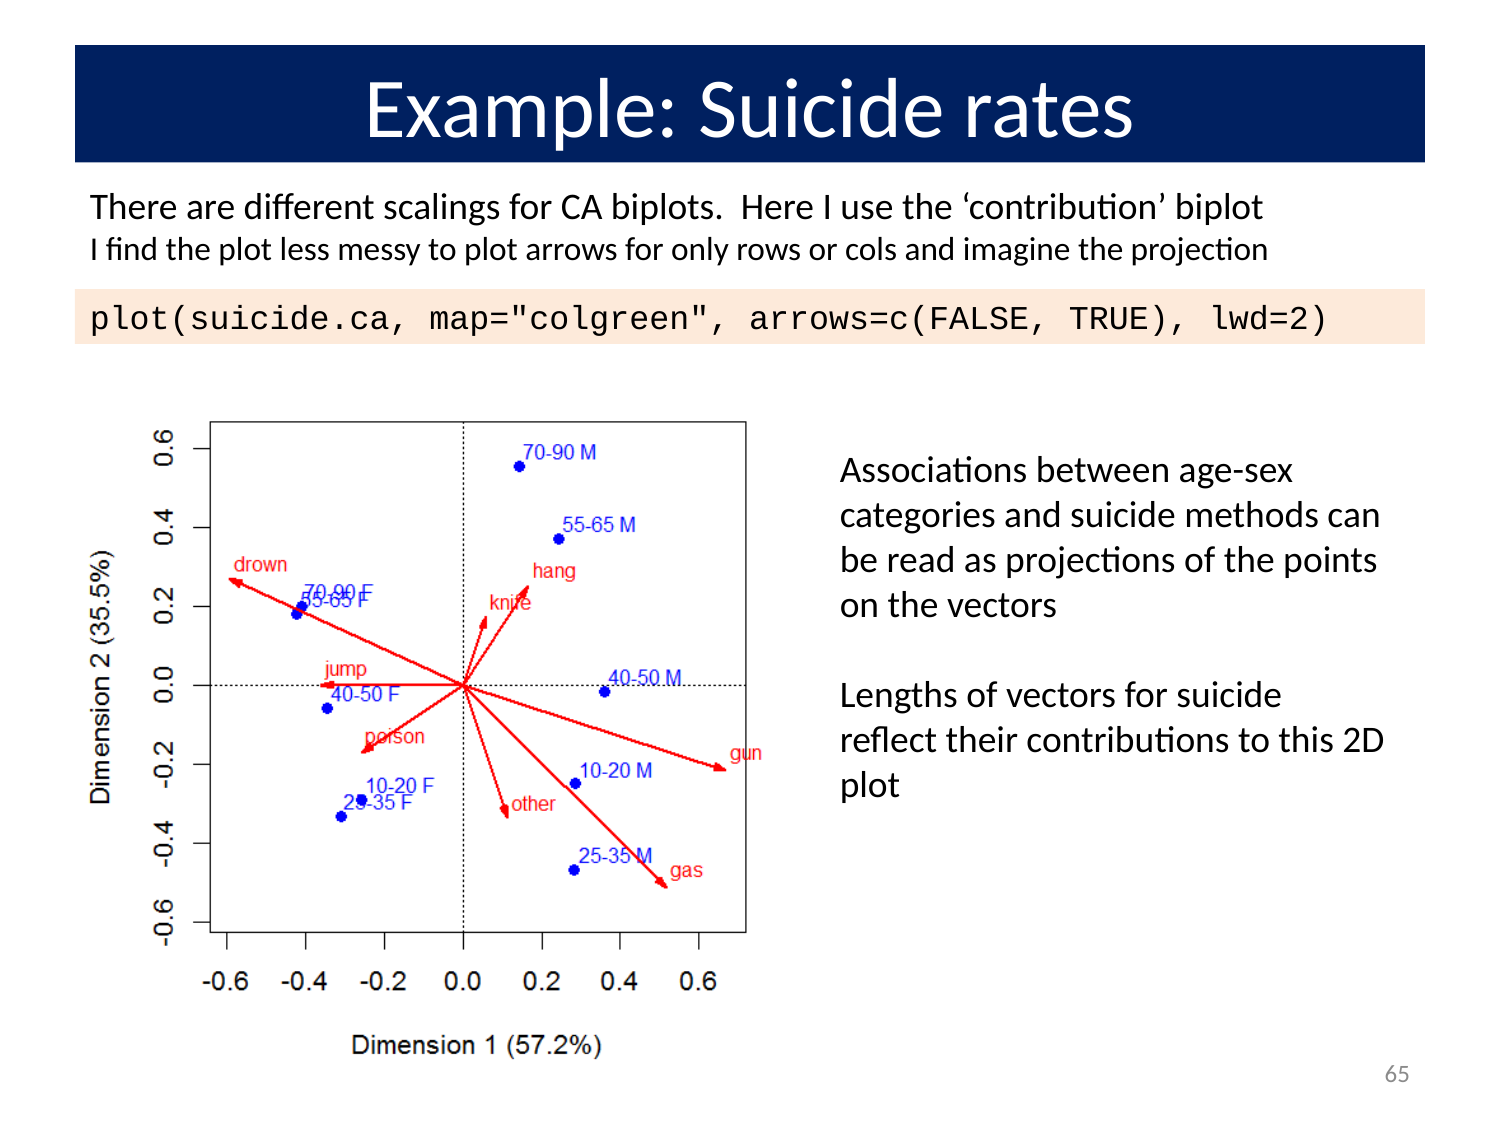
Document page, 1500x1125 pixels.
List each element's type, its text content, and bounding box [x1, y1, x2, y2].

text_box Associations between age-sex categories and suicide methods can be read as projections of the points on the vectors Lengths of vectors for suicide reflect their contributions to this 2D plot [825, 437, 1400, 813]
slide_number 65 [1074, 1042, 1425, 1103]
title Example: Suicide rates [75, 45, 1425, 163]
text_box There are different scalings for CA biplots. Here I use the ‘contribution’ biplot I find the plot less messy to plot arrows for only rows or cols and imagine the projection [74, 174, 1425, 275]
text_box plot(suicide.ca, map="colgreen", arrows=c(FALSE, TRUE), lwd=2) [74, 289, 1425, 344]
picture [79, 387, 781, 1063]
